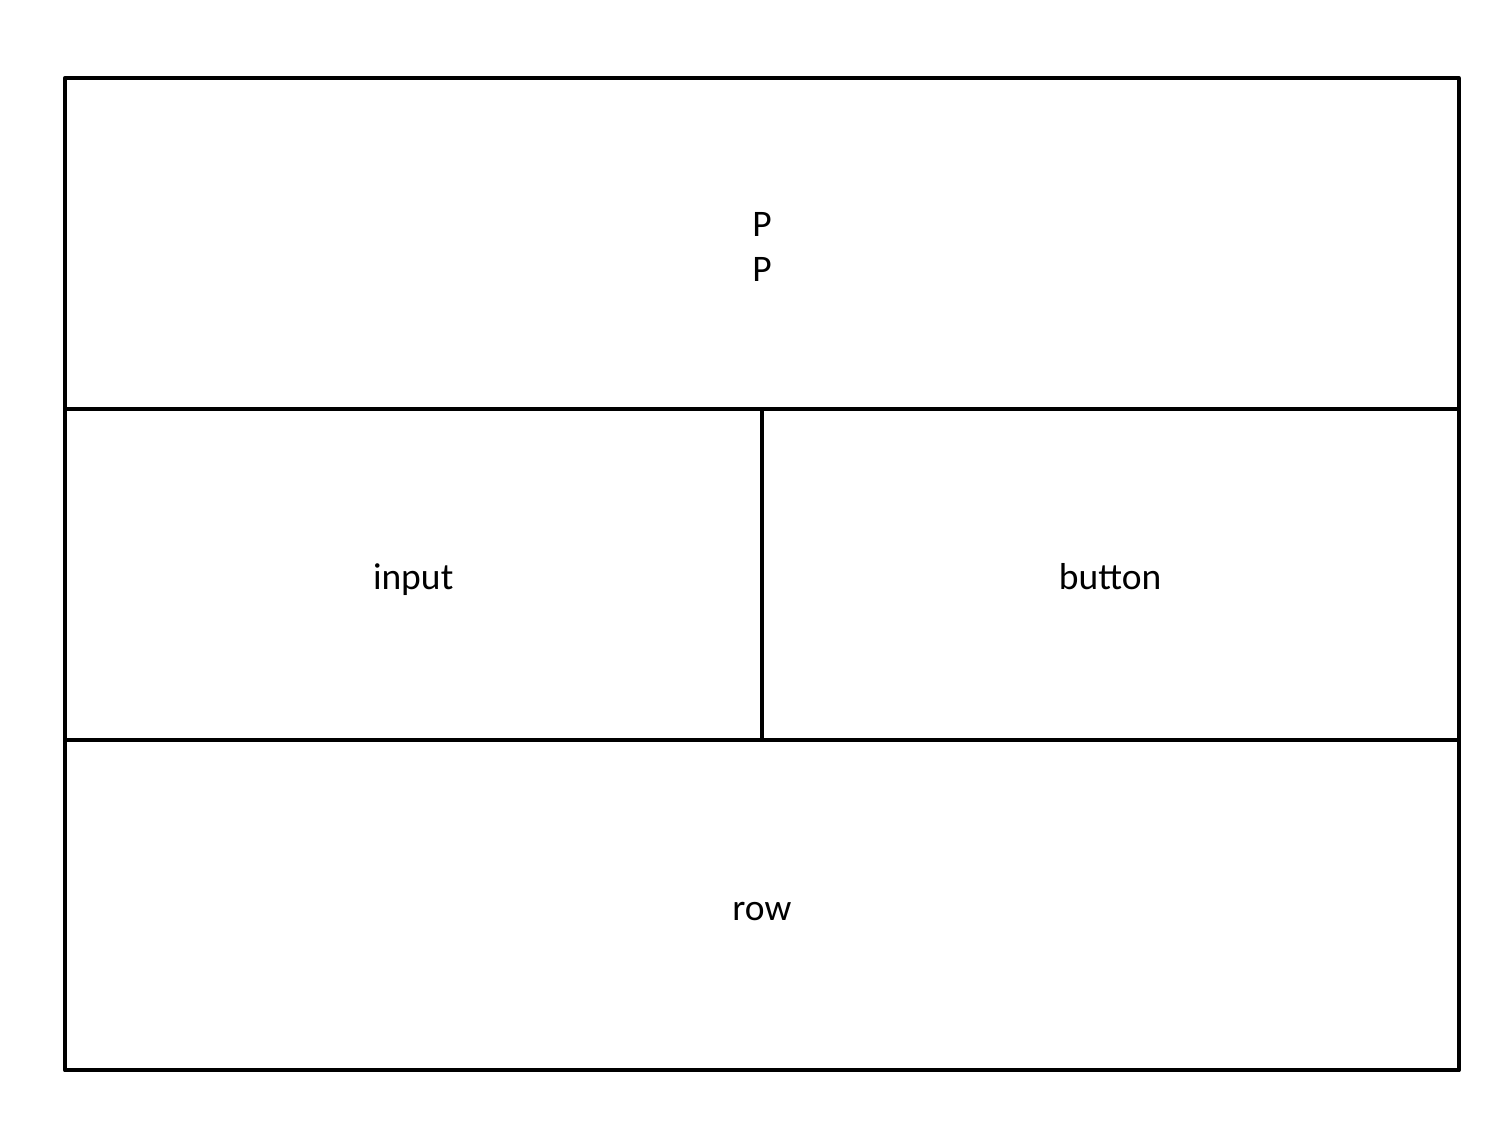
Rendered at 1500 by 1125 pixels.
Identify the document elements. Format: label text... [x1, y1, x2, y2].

text_box row [64, 739, 1459, 1071]
text_box P P [64, 78, 1459, 408]
text_box input [64, 408, 761, 739]
text_box button [761, 408, 1459, 740]
